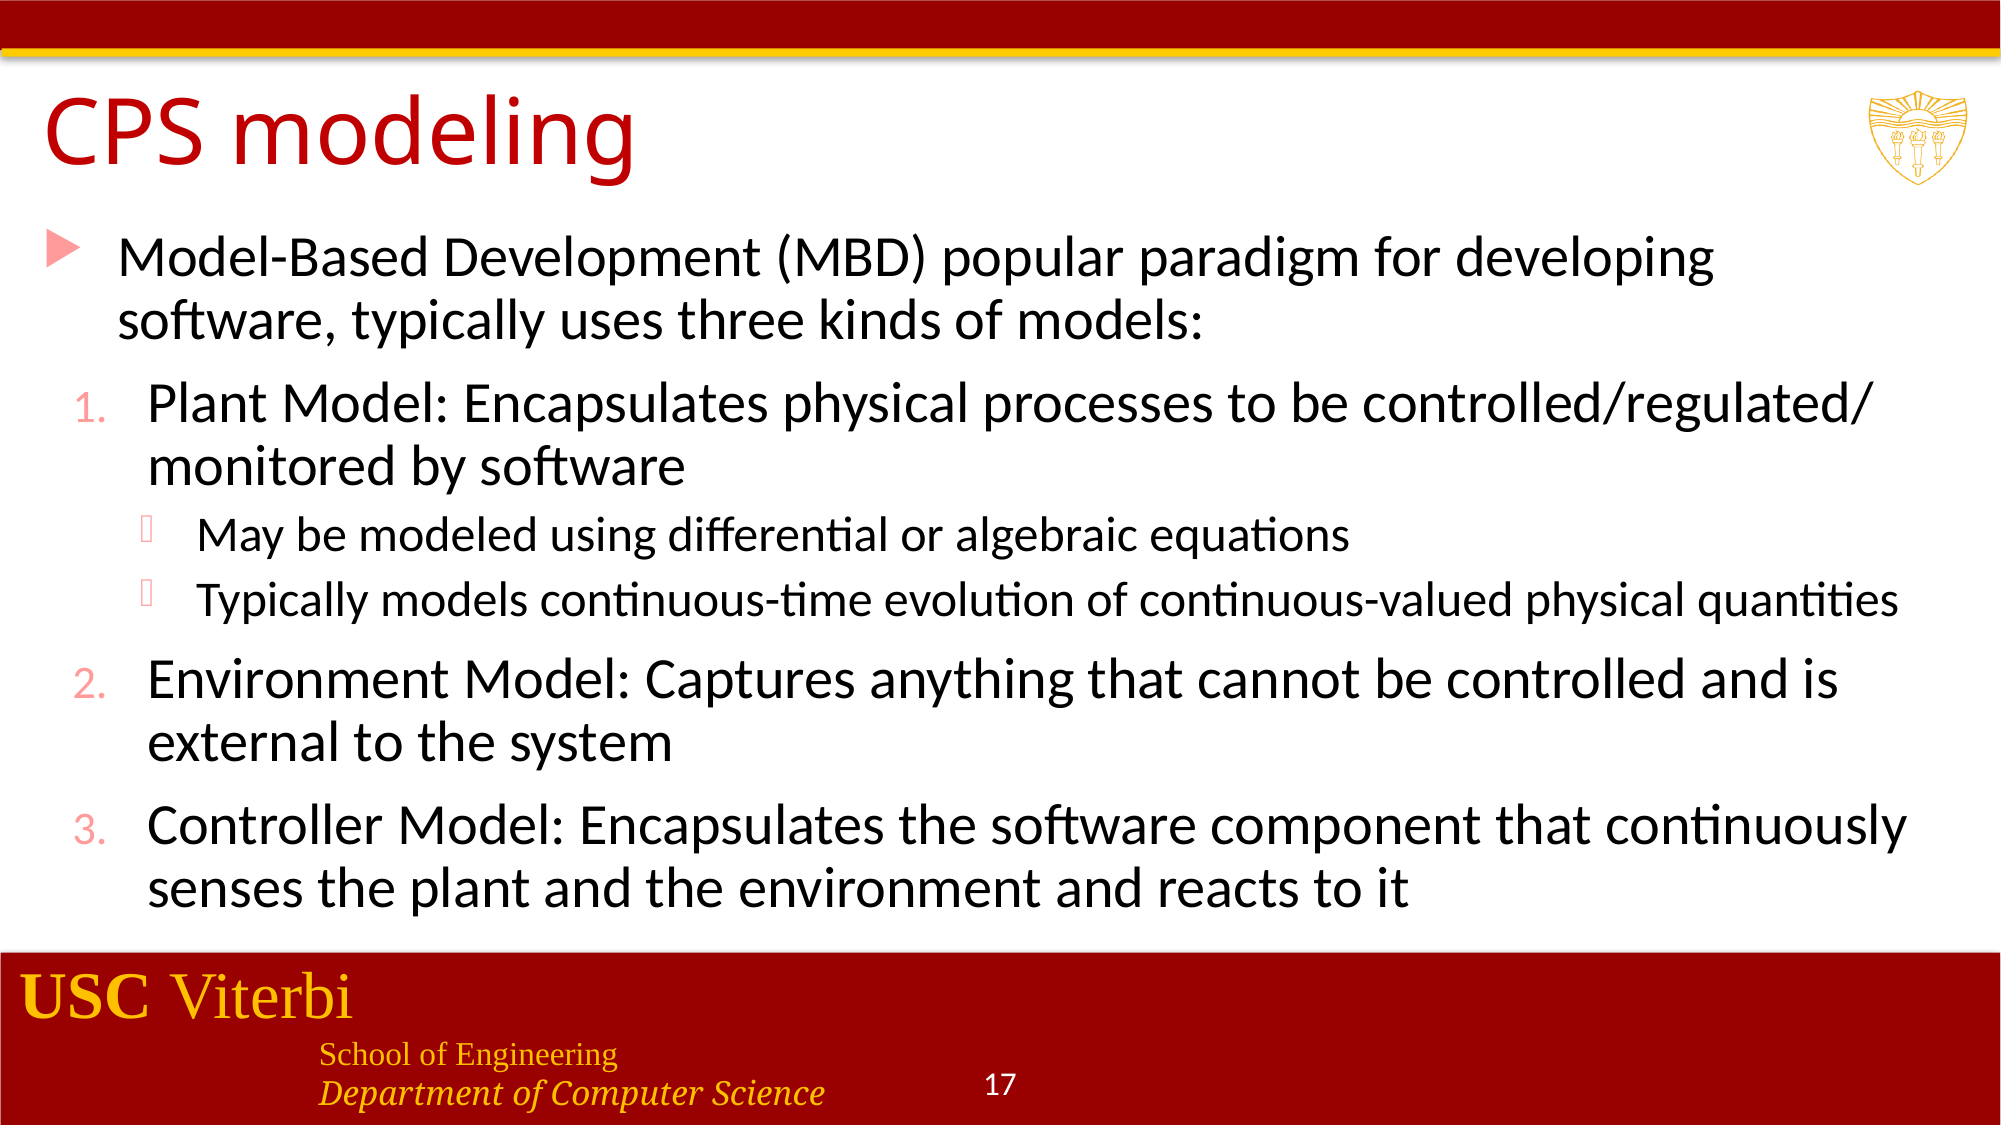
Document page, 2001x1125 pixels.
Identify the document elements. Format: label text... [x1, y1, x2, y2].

picture [1836, 76, 2000, 199]
title CPS modeling [27, 70, 1819, 199]
slide_number 17 [774, 1051, 1225, 1112]
list Model-Based Development (MBD) popular paradigm for developing software, typically uses three kinds of models: Plant Model: Encapsulates physical processes to be controlled/regulated/ monitored by software May be modeled using differential or algebraic equations Typically models continuous-time evolution of continuous-valued physical quantities Environment Model: Captures anything that cannot be controlled and is external to the system Controller Model: Encapsulates the software component that continuously senses the plant and the environment and reacts to it [27, 218, 1947, 933]
